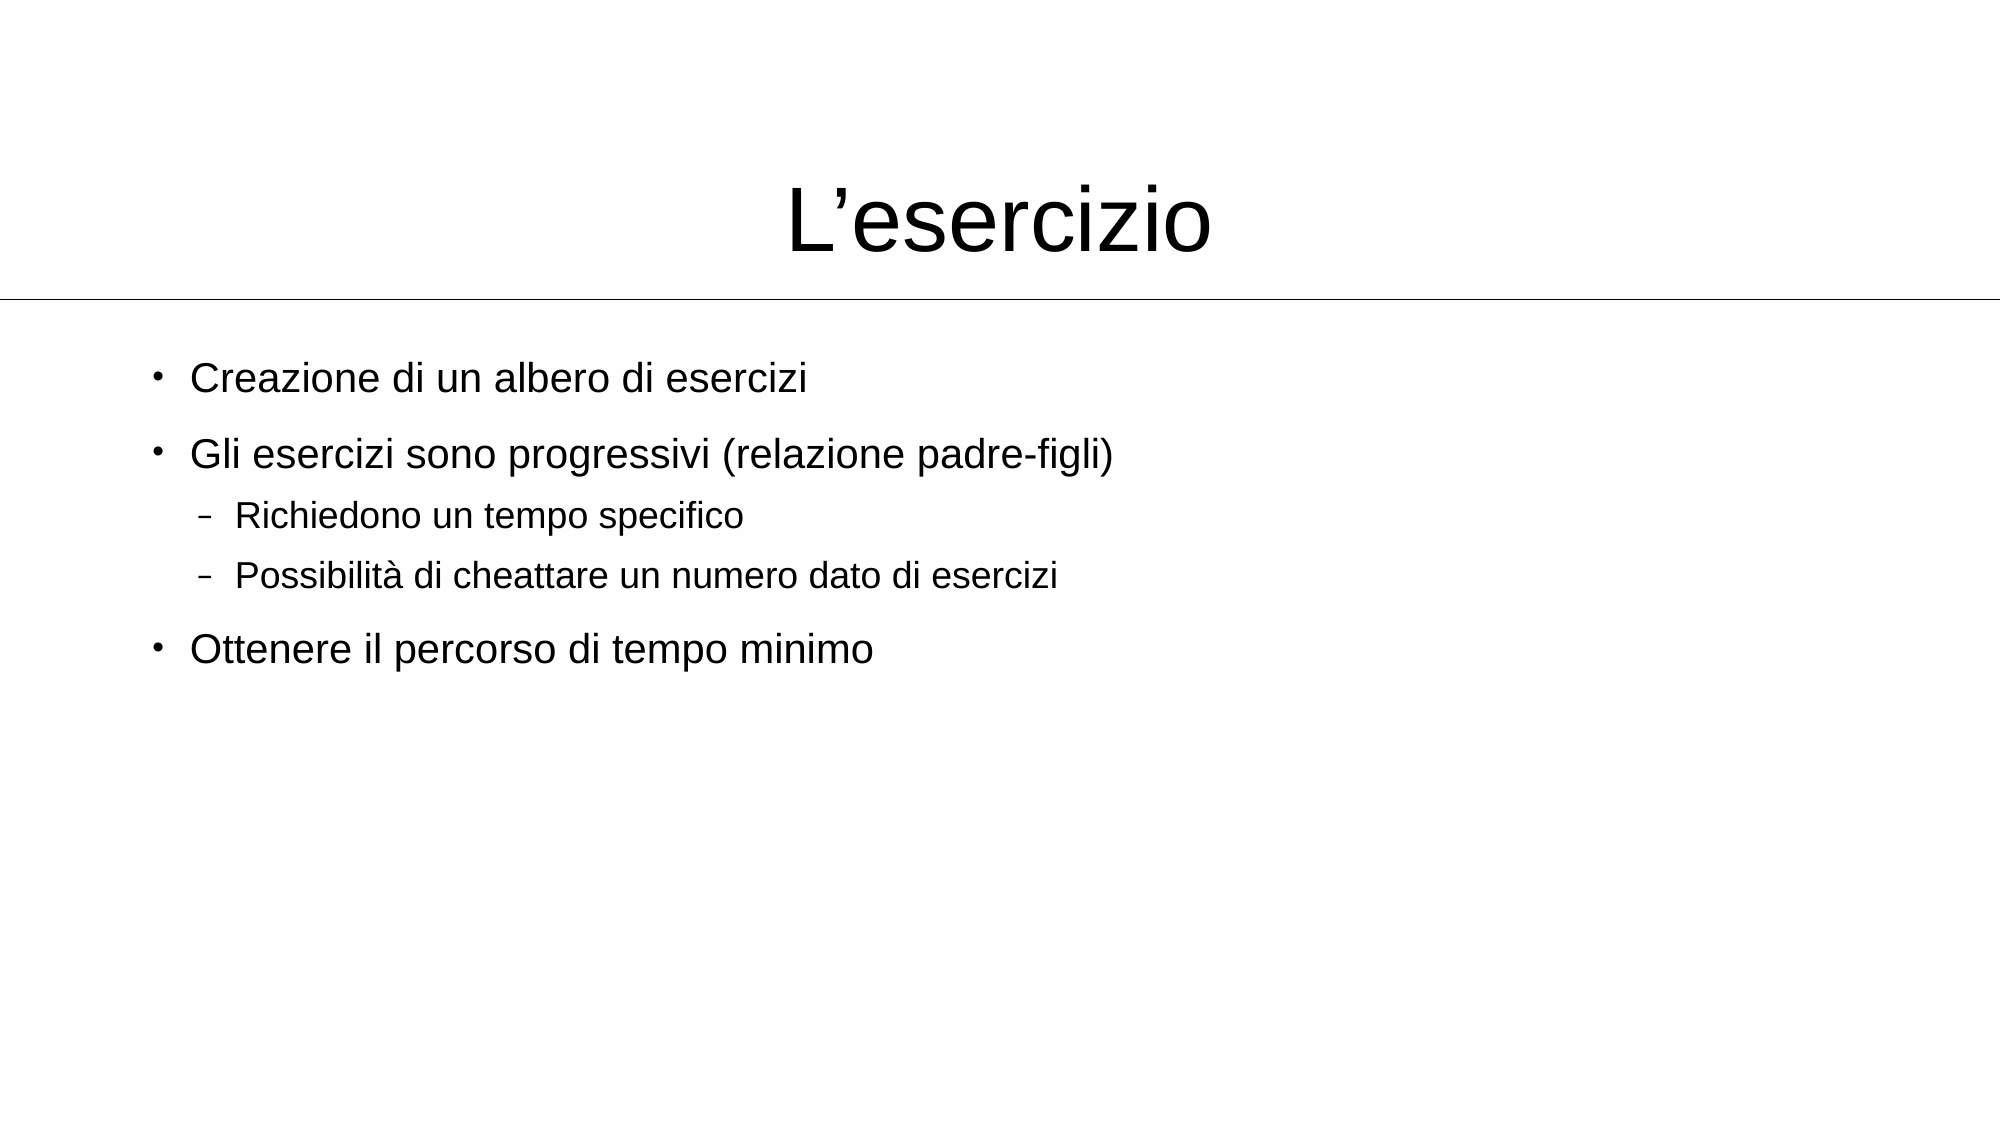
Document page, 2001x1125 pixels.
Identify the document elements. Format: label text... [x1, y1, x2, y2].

title L’esercizio [137, 95, 1863, 280]
list Creazione di un albero di esercizi Gli esercizi sono progressivi (relazione padre-figli) Richiedono un tempo specifico Possibilità di cheattare un numero dato di esercizi Ottenere il percorso di tempo minimo [137, 338, 1863, 1014]
